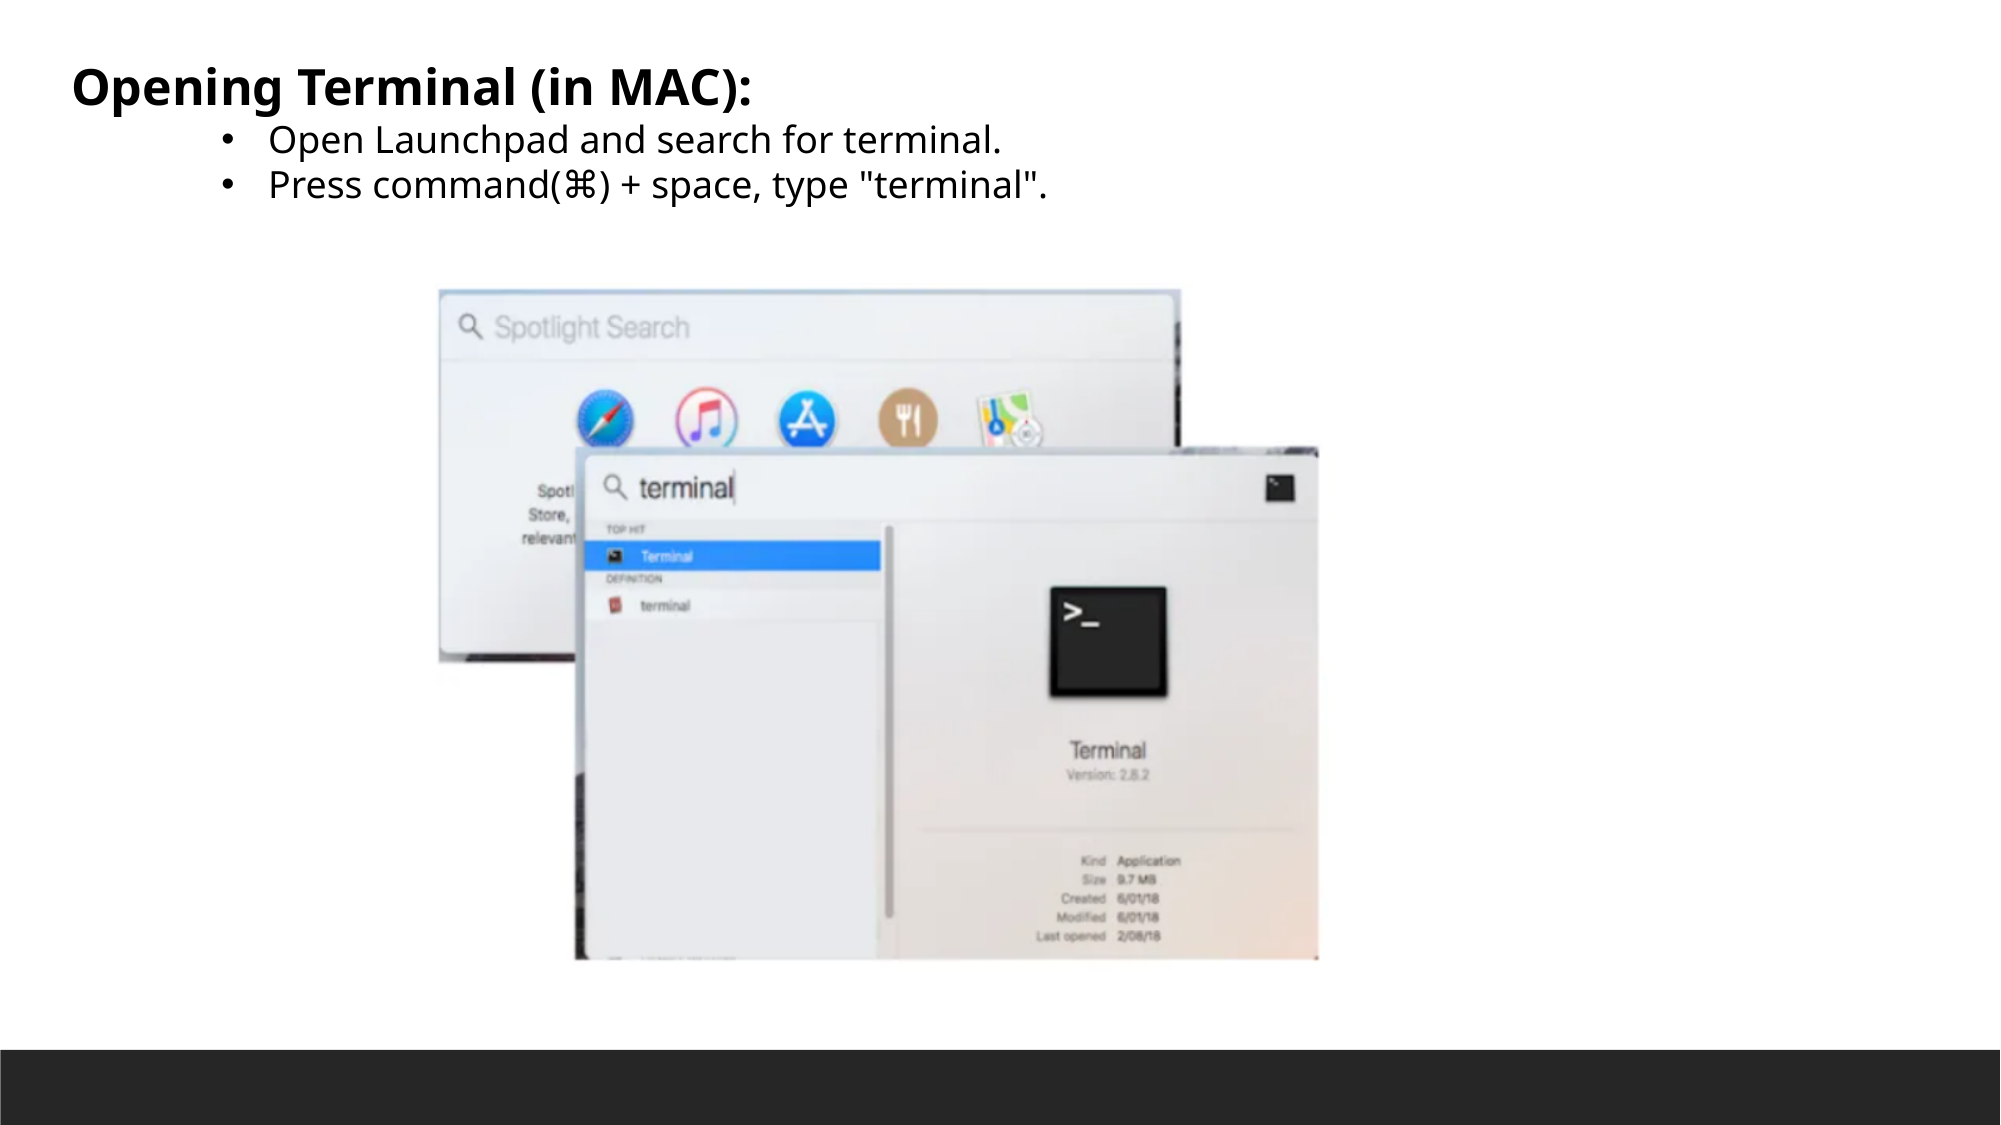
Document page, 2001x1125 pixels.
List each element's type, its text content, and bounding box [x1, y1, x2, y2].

text_box Opening Terminal (in MAC): Open Launchpad and search for terminal. Press command(⌘) + space, type "terminal". [56, 48, 1901, 214]
picture [402, 282, 1340, 974]
